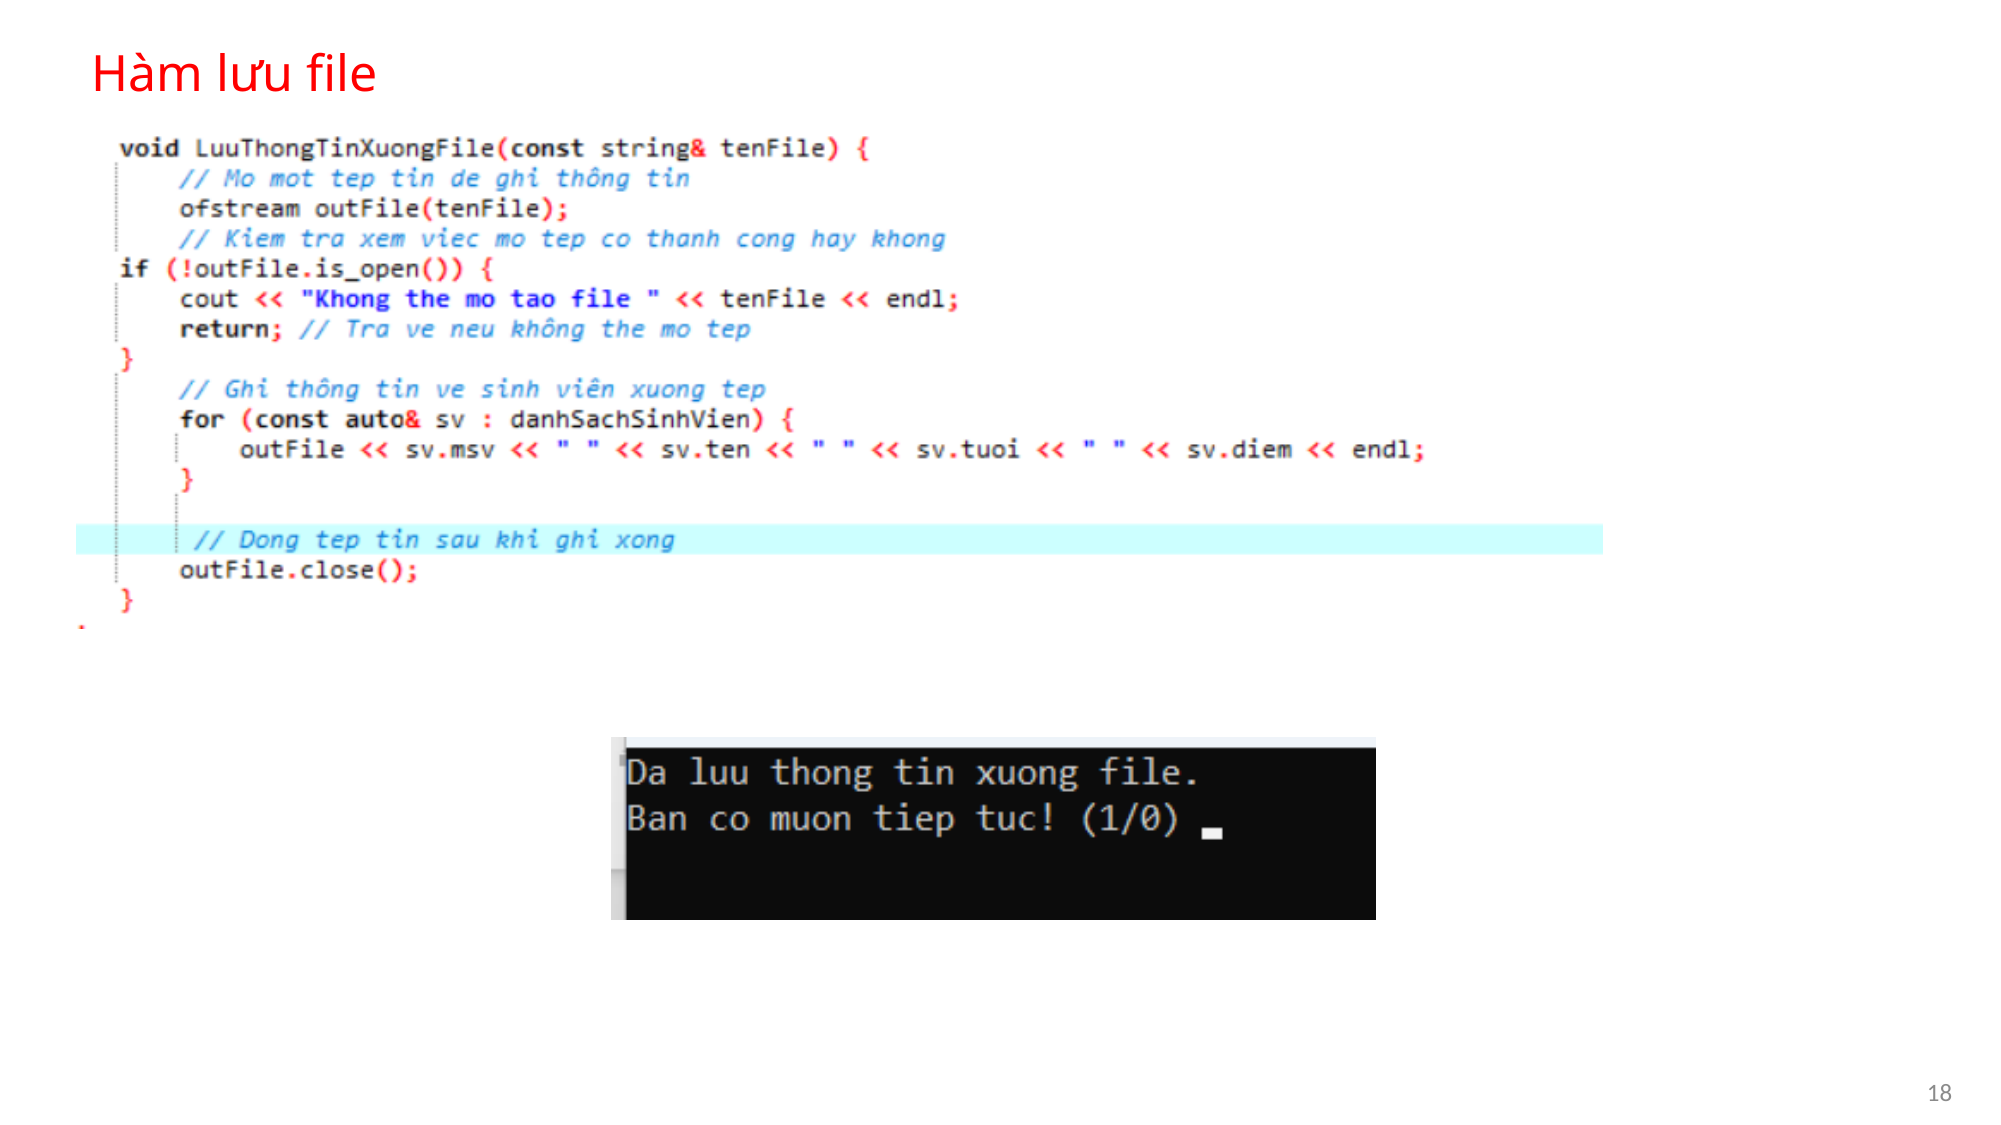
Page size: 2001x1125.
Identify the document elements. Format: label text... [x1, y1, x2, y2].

slide_number 18 [1894, 1061, 1968, 1121]
picture [76, 135, 1603, 629]
picture [611, 737, 1376, 920]
text_box Hàm lưu file [76, 33, 894, 109]
